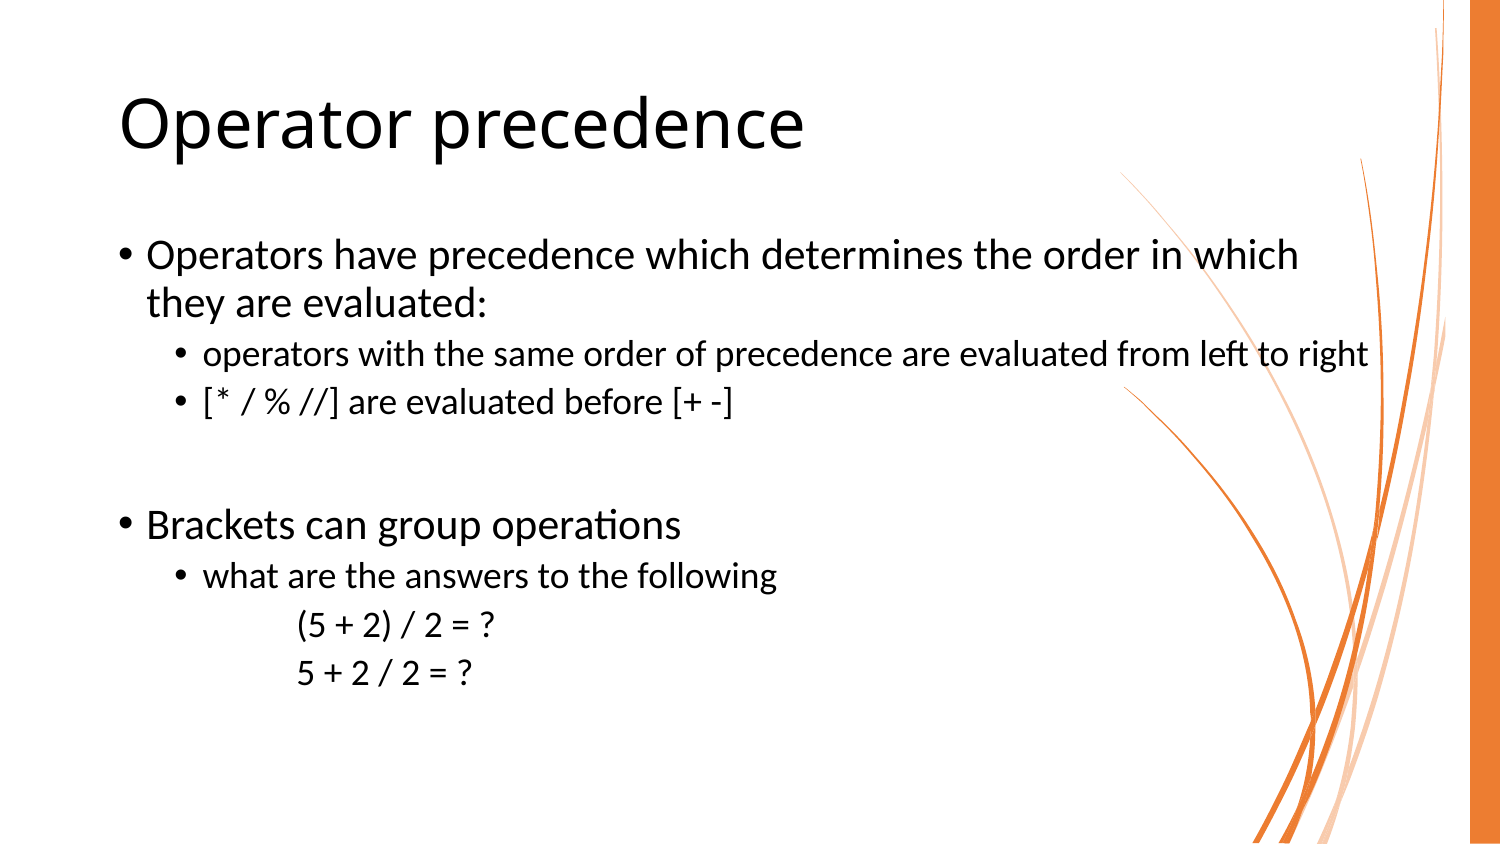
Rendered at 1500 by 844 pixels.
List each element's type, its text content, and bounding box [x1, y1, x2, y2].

title Operator precedence [103, 44, 1397, 208]
list Operators have precedence which determines the order in which they are evaluated: operators with the same order of precedence are evaluated from left to right [* / % //] are evaluated before [+ -] Brackets can group operations what are the answers to the following (5 + 2) / 2 = ? 5 + 2 / 2 = ? [103, 224, 1397, 760]
